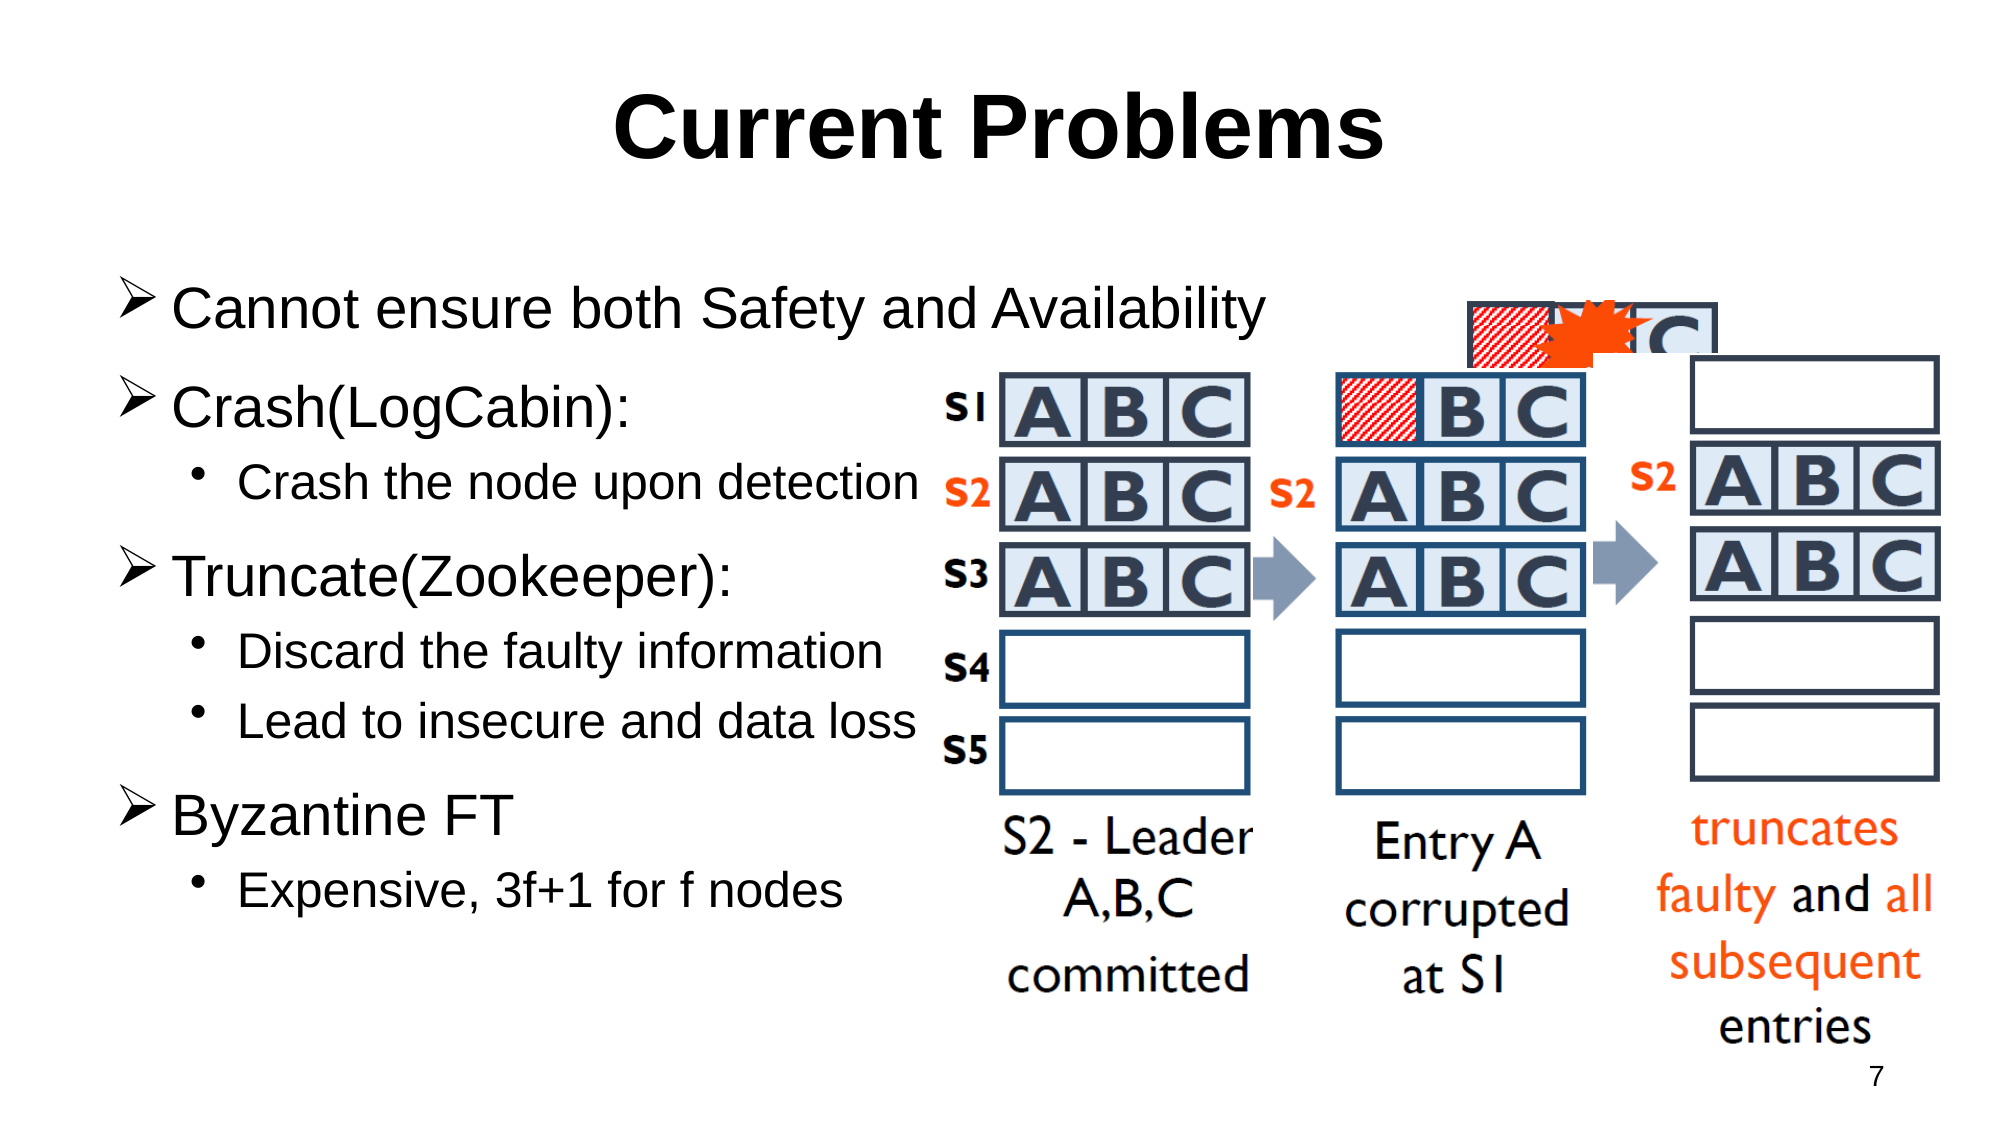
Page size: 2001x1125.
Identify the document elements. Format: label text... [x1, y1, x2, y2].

list Cannot ensure both Safety and Availability Crash(LogCabin): Crash the node upon detection Truncate(Zookeeper): Discard the faulty information Lead to insecure and data loss Byzantine FT Expensive, 3f+1 for f nodes [99, 262, 1900, 1005]
picture [923, 300, 1943, 1053]
title Current Problems [99, 28, 1900, 216]
slide_number 7 [1433, 1050, 1900, 1103]
